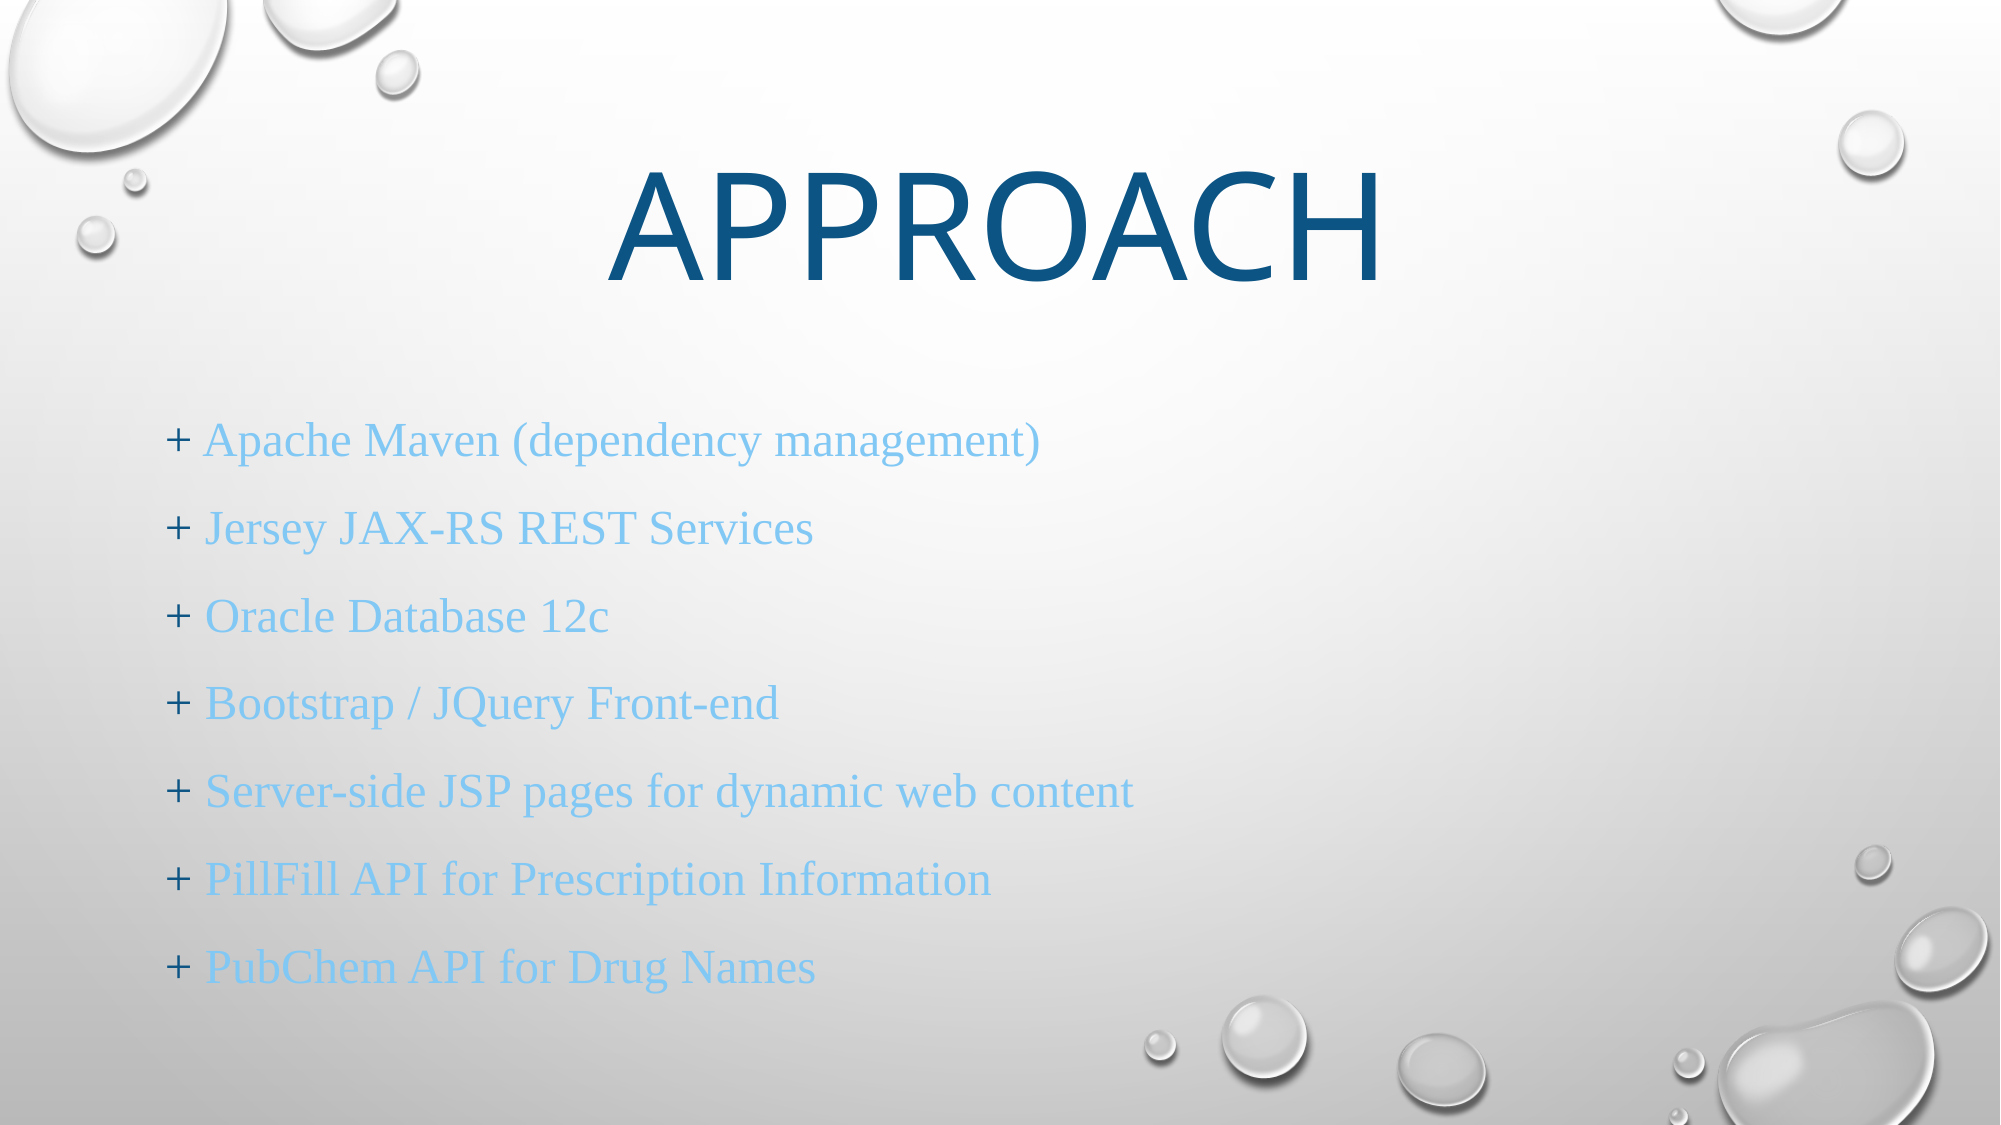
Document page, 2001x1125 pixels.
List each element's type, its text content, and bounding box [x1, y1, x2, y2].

title Approach [149, 101, 1851, 364]
list + Apache Maven (dependency management) + Jersey JAX-RS REST Services + Oracle Database 12c + Bootstrap / JQuery Front-end + Server-side JSP pages for dynamic web content + PillFill API for Prescription Information + PubChem API for Drug Names [149, 388, 1850, 1008]
picture [0, 0, 2000, 1125]
